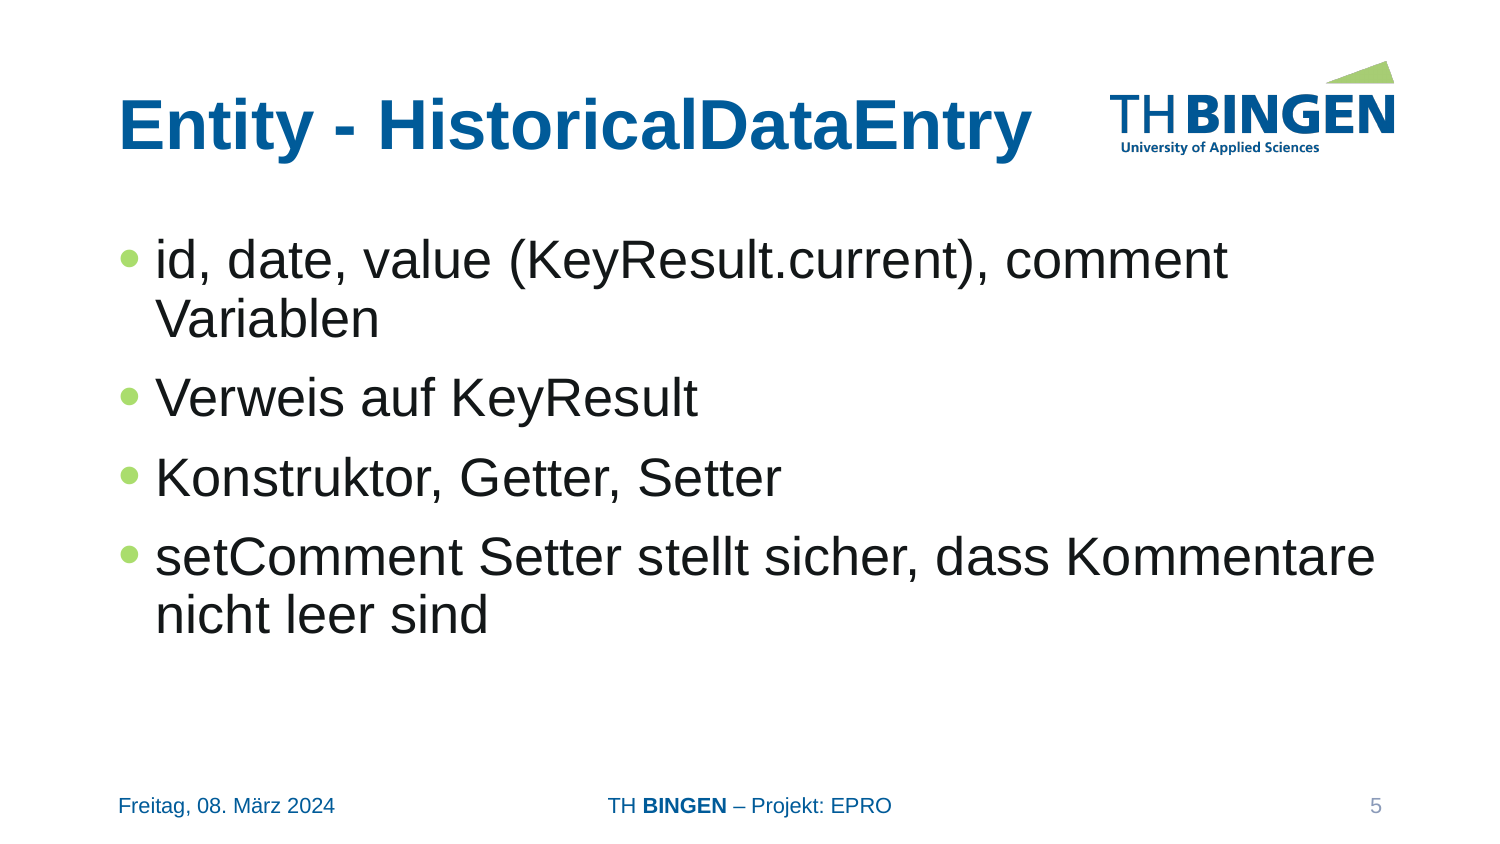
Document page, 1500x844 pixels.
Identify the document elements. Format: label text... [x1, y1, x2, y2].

picture [1104, 55, 1400, 161]
slide_number 5 [1059, 782, 1397, 827]
title Entity - HistoricalDataEntry [103, 44, 1093, 208]
footer TH BINGEN – Projekt: EPRO [496, 782, 1004, 827]
list id, date, value (KeyResult.current), comment Variablen Verweis auf KeyResult Konstruktor, Getter, Setter setComment Setter stellt sicher, dass Kommentare nicht leer sind [103, 224, 1397, 760]
slide_number Freitag, 08. März 2024 [103, 782, 441, 827]
